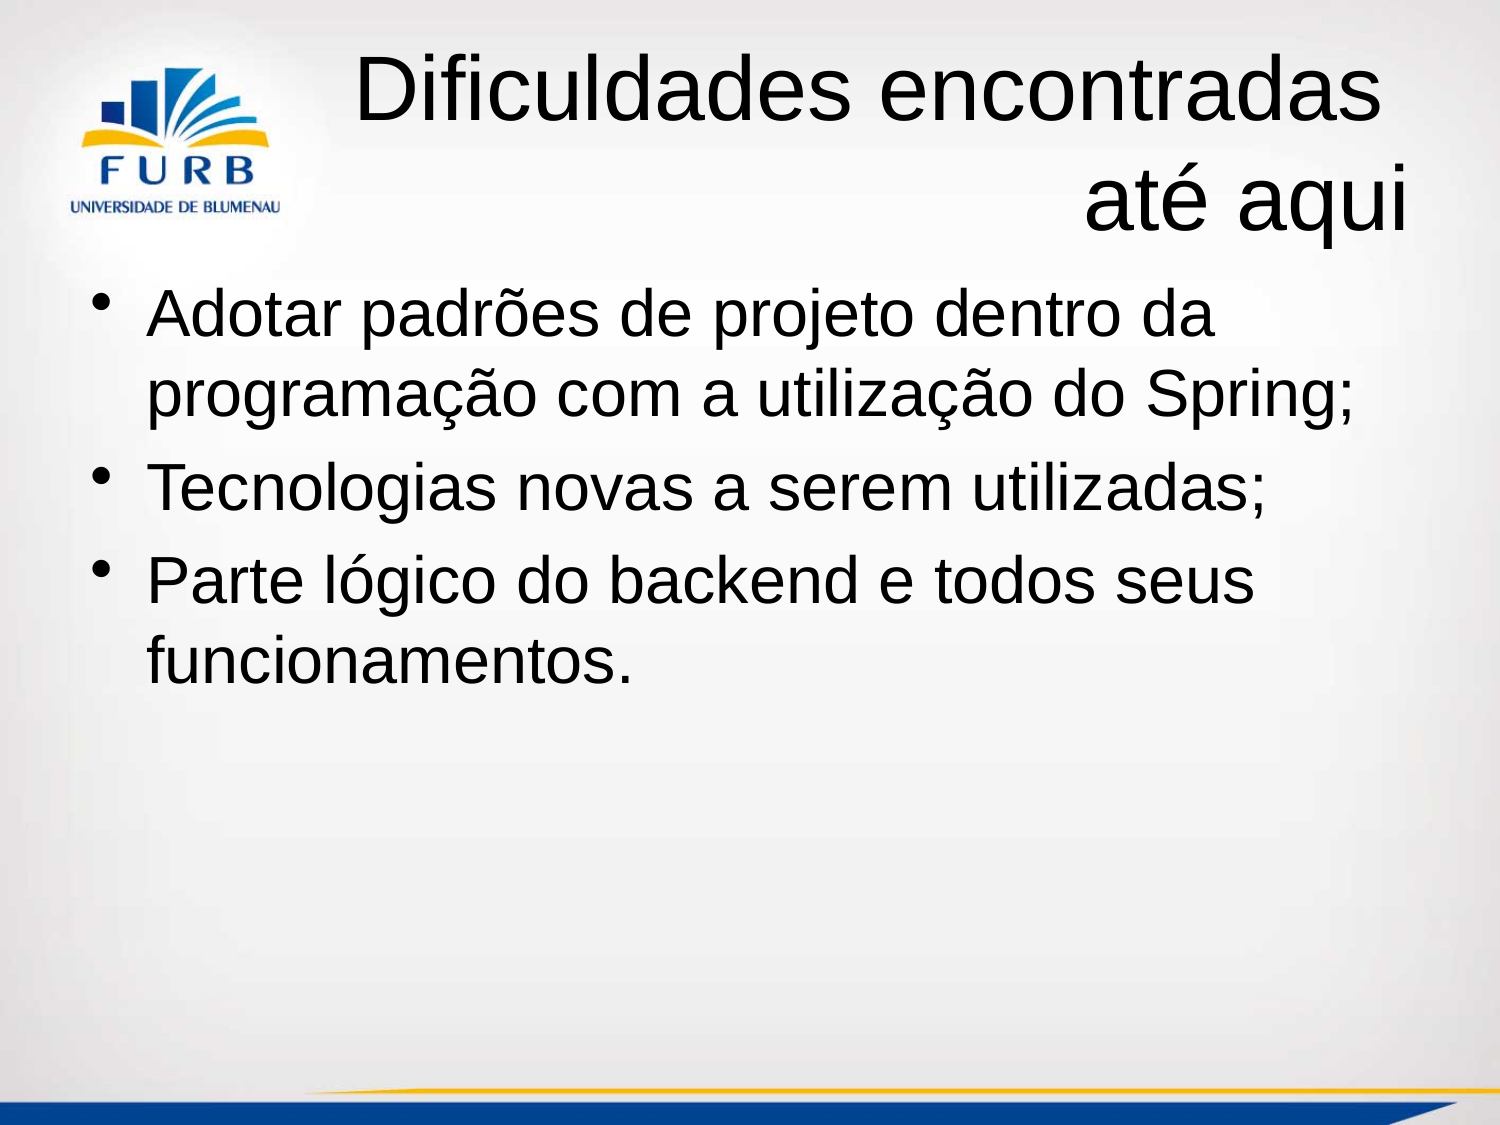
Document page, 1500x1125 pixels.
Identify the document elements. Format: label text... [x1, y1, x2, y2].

title Dificuldades encontradas até aqui [75, 45, 1425, 233]
picture [0, 0, 1500, 1125]
list Adotar padrões de projeto dentro da programação com a utilização do Spring; Tecnologias novas a serem utilizadas; Parte lógico do backend e todos seus funcionamentos. [75, 262, 1425, 1005]
